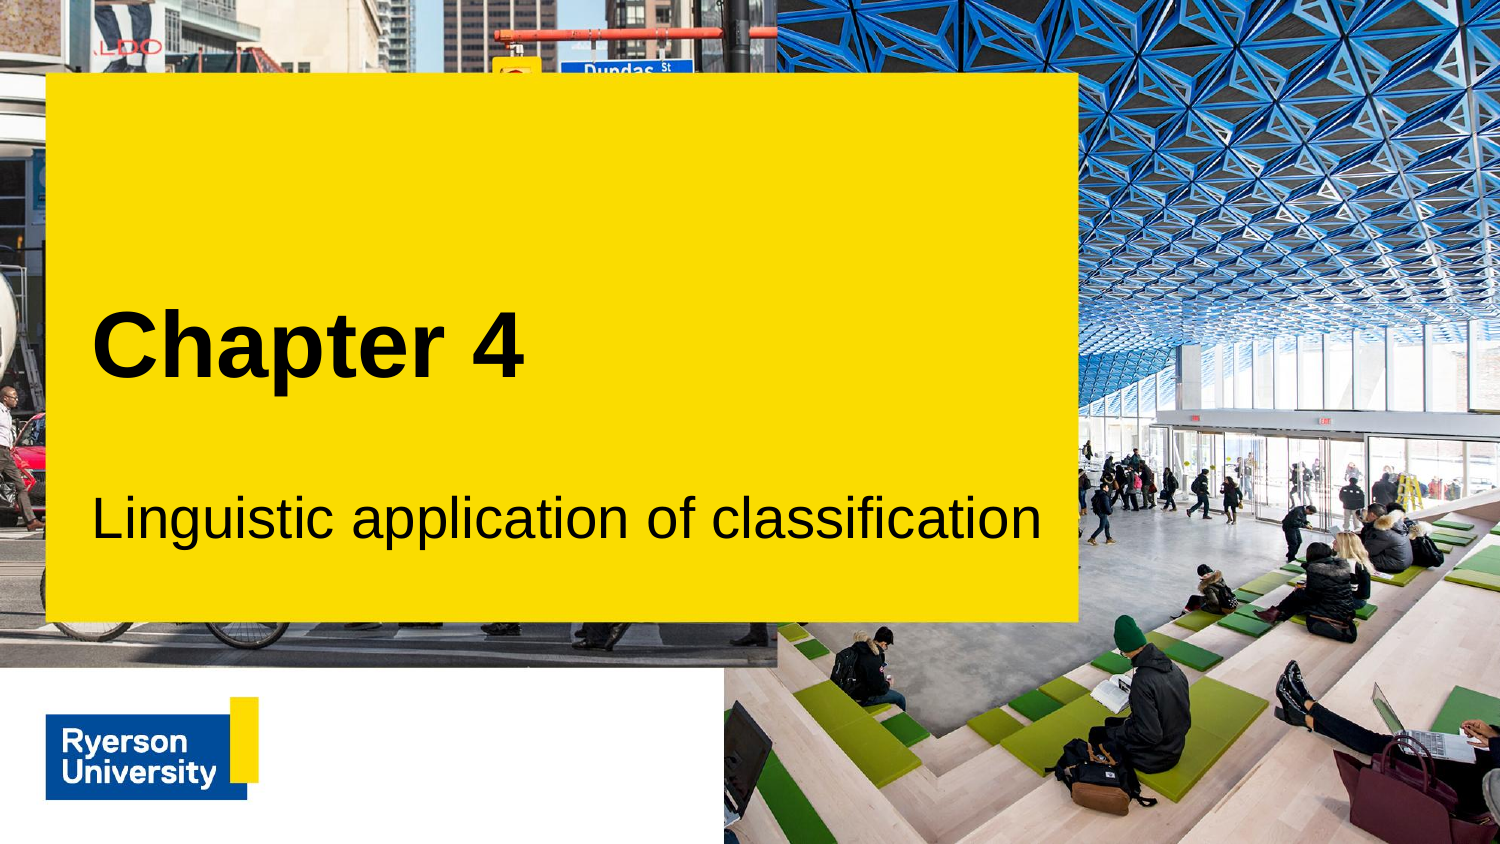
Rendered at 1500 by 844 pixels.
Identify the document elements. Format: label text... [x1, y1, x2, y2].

title Chapter 4 [76, 74, 1052, 411]
picture [0, 0, 1500, 844]
subtitle Linguistic application of classification [76, 464, 1179, 595]
